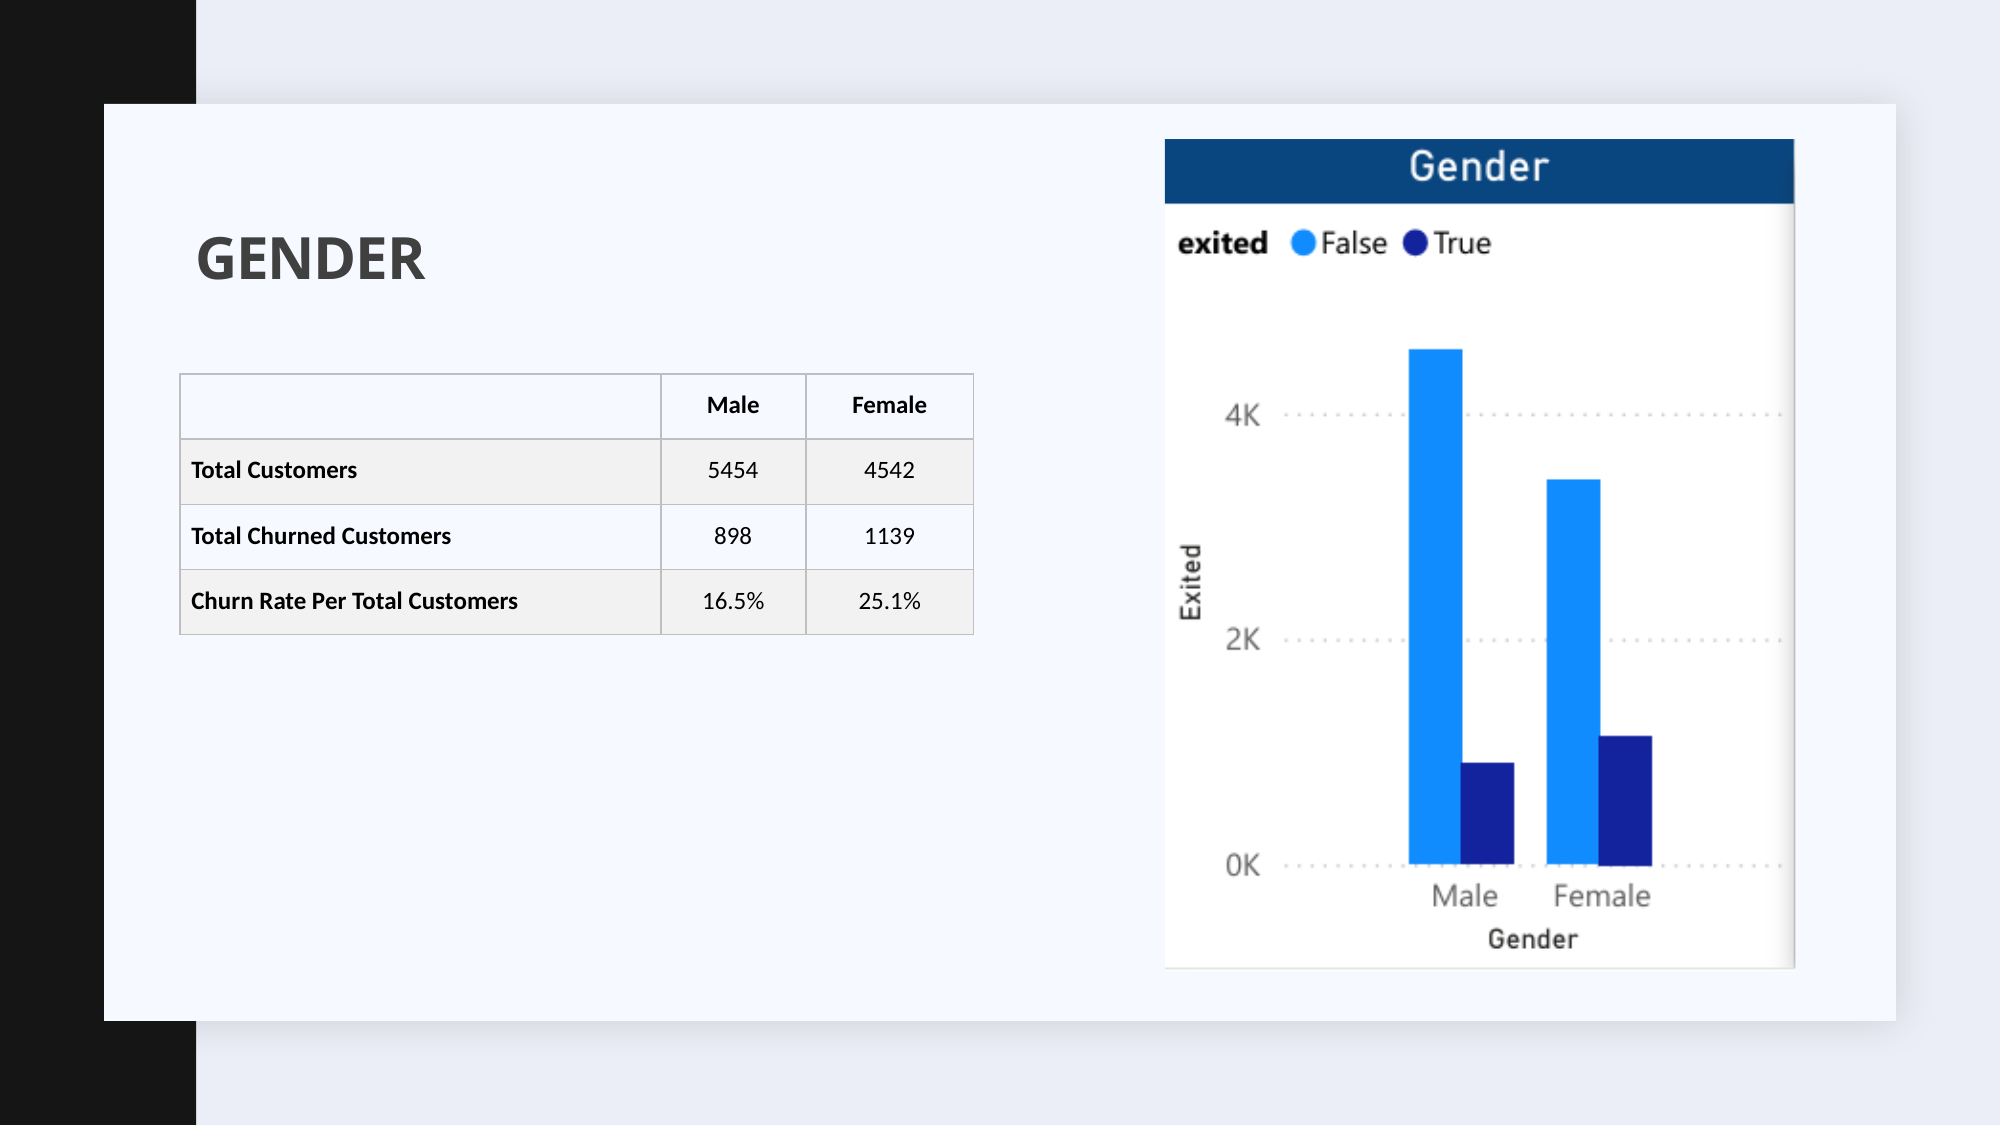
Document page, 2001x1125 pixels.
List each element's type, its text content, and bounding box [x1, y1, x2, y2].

picture [1164, 138, 1796, 971]
table_cell 898 [662, 505, 805, 569]
table_cell 4542 [807, 440, 973, 504]
table_cell 16.5% [662, 570, 805, 634]
table_header Male [662, 375, 805, 438]
table_cell Churn Rate Per Total Customers [181, 570, 660, 634]
table_cell 1139 [807, 505, 973, 569]
table_header Female [807, 375, 973, 438]
table_cell Total Customers [181, 440, 660, 504]
table_cell Total Churned Customers [181, 505, 660, 569]
table_header [181, 375, 660, 438]
table_cell 25.1% [807, 570, 973, 634]
table_cell 5454 [662, 440, 805, 504]
title Gender [180, 154, 862, 367]
